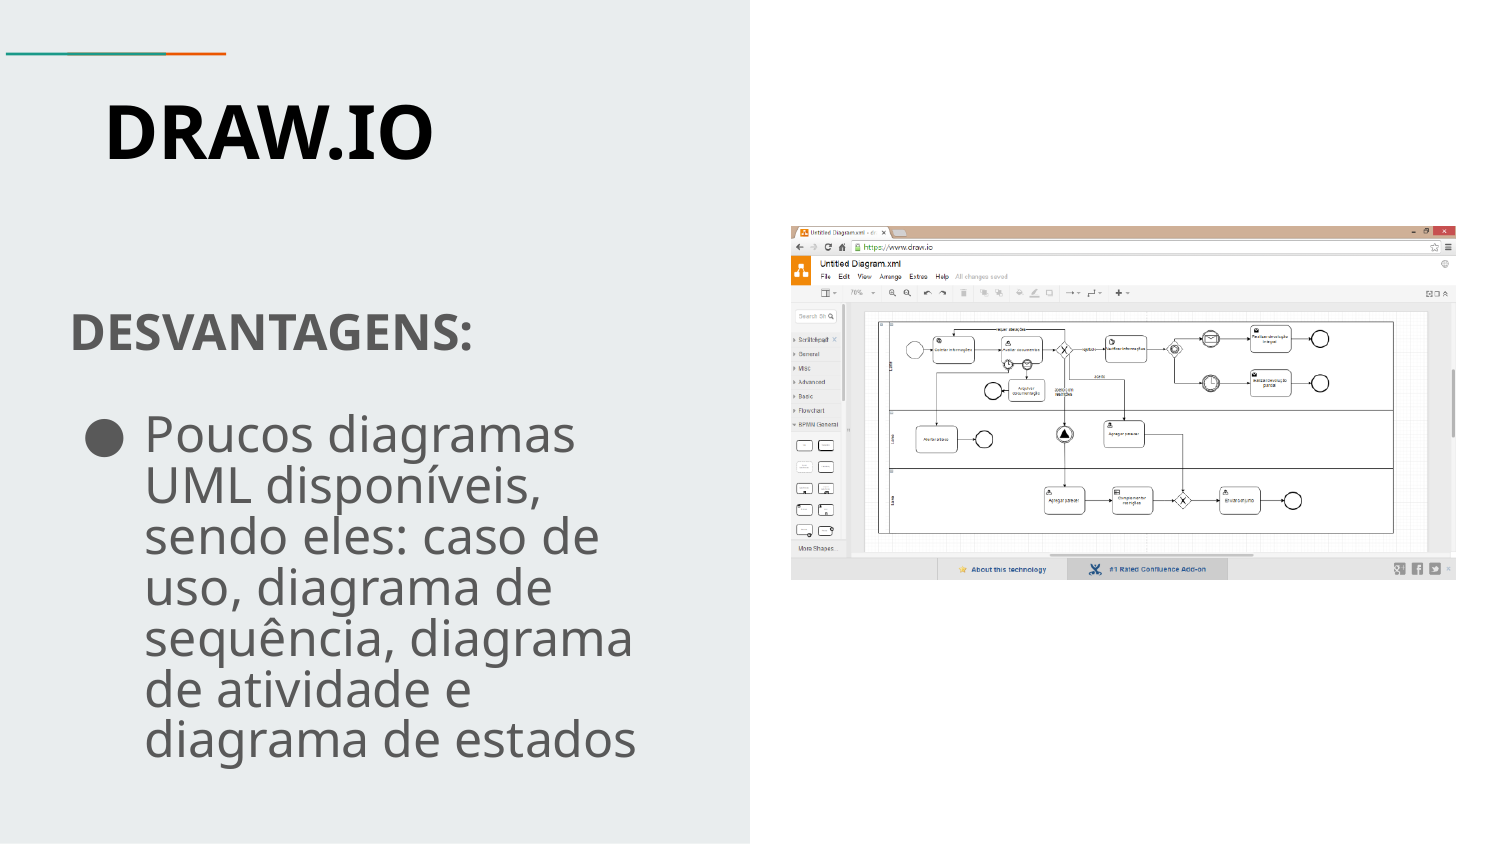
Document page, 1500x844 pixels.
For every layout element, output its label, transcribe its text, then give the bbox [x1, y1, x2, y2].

title DRAW.IO [88, 69, 630, 294]
subtitle DESVANTAGENS: Poucos diagramas UML disponíveis, sendo eles: caso de uso, diagrama de sequência, diagrama de atividade e diagrama de estados [55, 294, 709, 810]
picture [791, 225, 1456, 581]
